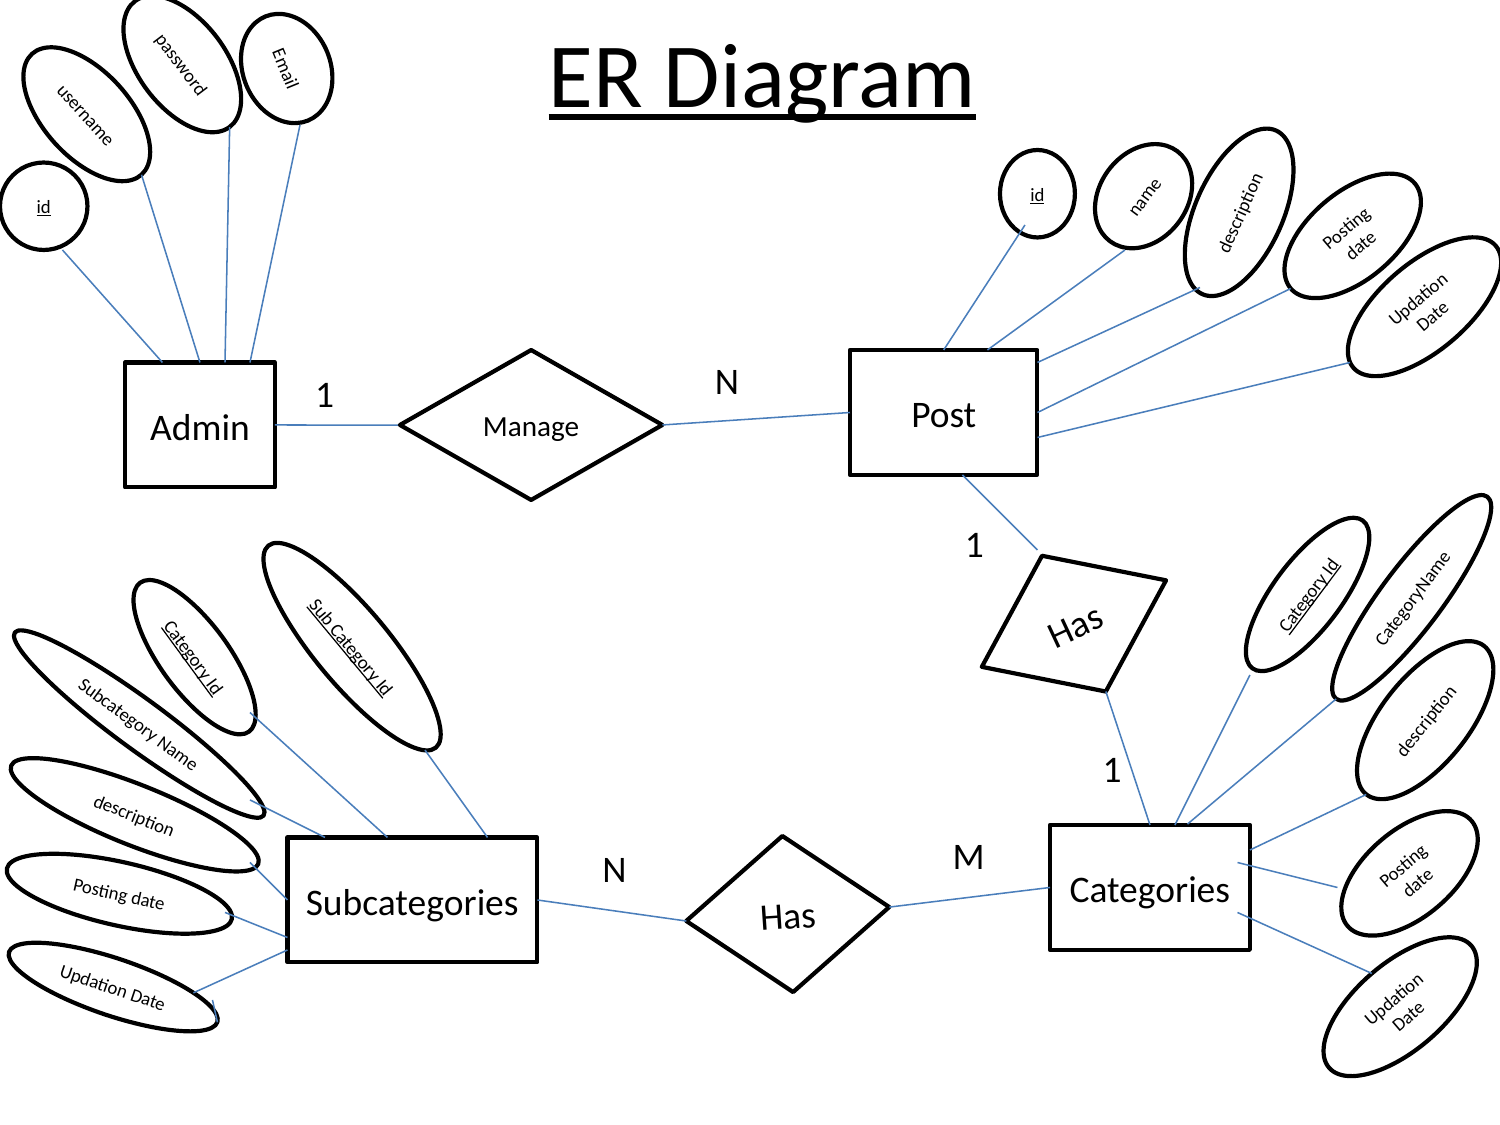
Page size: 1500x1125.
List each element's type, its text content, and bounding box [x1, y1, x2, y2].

text_box M [937, 824, 1000, 885]
text_box [889, 886, 1051, 908]
text_box N [587, 837, 642, 898]
text_box [1037, 287, 1292, 414]
text_box Categories [1048, 823, 1252, 952]
text_box Posting date [4, 851, 234, 936]
text_box Posting date [1282, 171, 1424, 301]
text_box Has [979, 553, 1168, 694]
text_box [211, 999, 219, 1023]
text_box Updation Date [6, 940, 220, 1034]
text_box password [121, 0, 244, 135]
text_box [1237, 911, 1373, 975]
text_box id [0, 160, 90, 253]
text_box [943, 224, 1026, 351]
text_box Email [238, 11, 335, 126]
text_box Has [684, 834, 891, 994]
text_box Category Id [1243, 515, 1372, 674]
text_box description [8, 756, 261, 874]
text_box Posting date [1339, 809, 1480, 938]
text_box [224, 127, 231, 363]
text_box 1 [1087, 737, 1137, 798]
text_box [61, 249, 164, 363]
text_box Updation Date [1345, 235, 1500, 379]
text_box [987, 249, 1126, 351]
text_box 1 [949, 512, 1000, 573]
title ER Diagram [412, 0, 1113, 143]
text_box Sub Category Id [261, 540, 443, 753]
text_box Subcategories [285, 835, 539, 964]
text_box [1037, 286, 1201, 364]
text_box [1037, 361, 1351, 439]
text_box [537, 899, 687, 922]
text_box 1 [300, 362, 349, 423]
text_box [1105, 691, 1122, 737]
text_box Admin [123, 360, 277, 489]
text_box Category Id [131, 577, 258, 737]
text_box Manage [397, 348, 664, 502]
text_box [662, 411, 851, 426]
text_box description [1354, 639, 1496, 802]
text_box [140, 174, 201, 363]
text_box description [1182, 126, 1296, 299]
text_box [224, 911, 288, 939]
text_box CategoryName [1330, 492, 1494, 703]
text_box [249, 711, 388, 839]
text_box [249, 124, 301, 363]
text_box [1237, 861, 1338, 889]
text_box [424, 749, 489, 838]
text_box id [997, 147, 1078, 240]
text_box Post [848, 348, 1039, 477]
text_box [1186, 698, 1337, 825]
text_box name [1092, 141, 1195, 251]
text_box Subcategory Name [11, 628, 267, 820]
text_box [1249, 793, 1367, 851]
text_box Updation Date [1321, 935, 1479, 1079]
text_box N [700, 349, 755, 410]
text_box [193, 949, 288, 994]
text_box username [21, 45, 153, 184]
text_box [1137, 783, 1151, 826]
